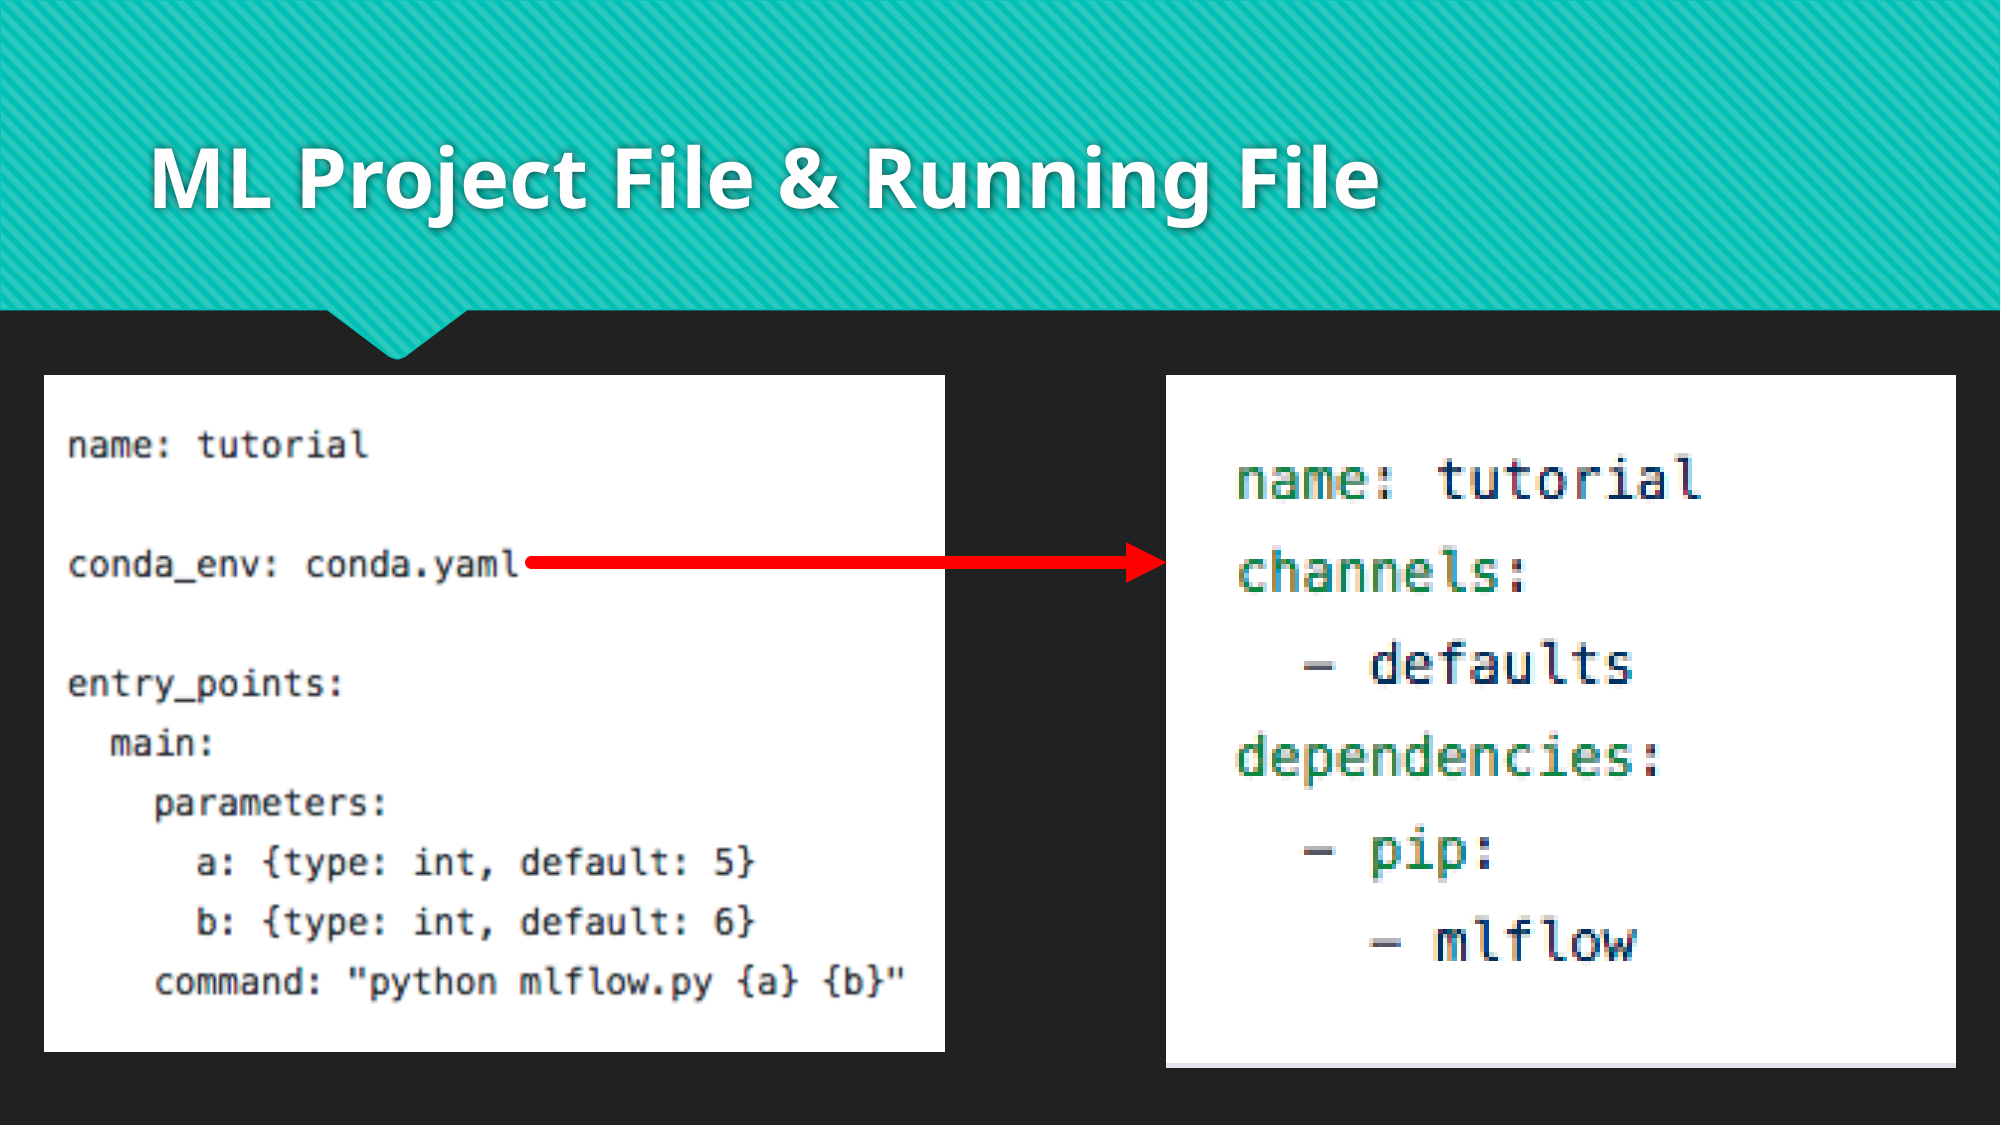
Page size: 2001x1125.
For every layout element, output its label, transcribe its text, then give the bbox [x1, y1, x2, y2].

picture [44, 374, 945, 1052]
title ML Project File & Running File [132, 73, 1868, 233]
picture [1166, 374, 1956, 1068]
